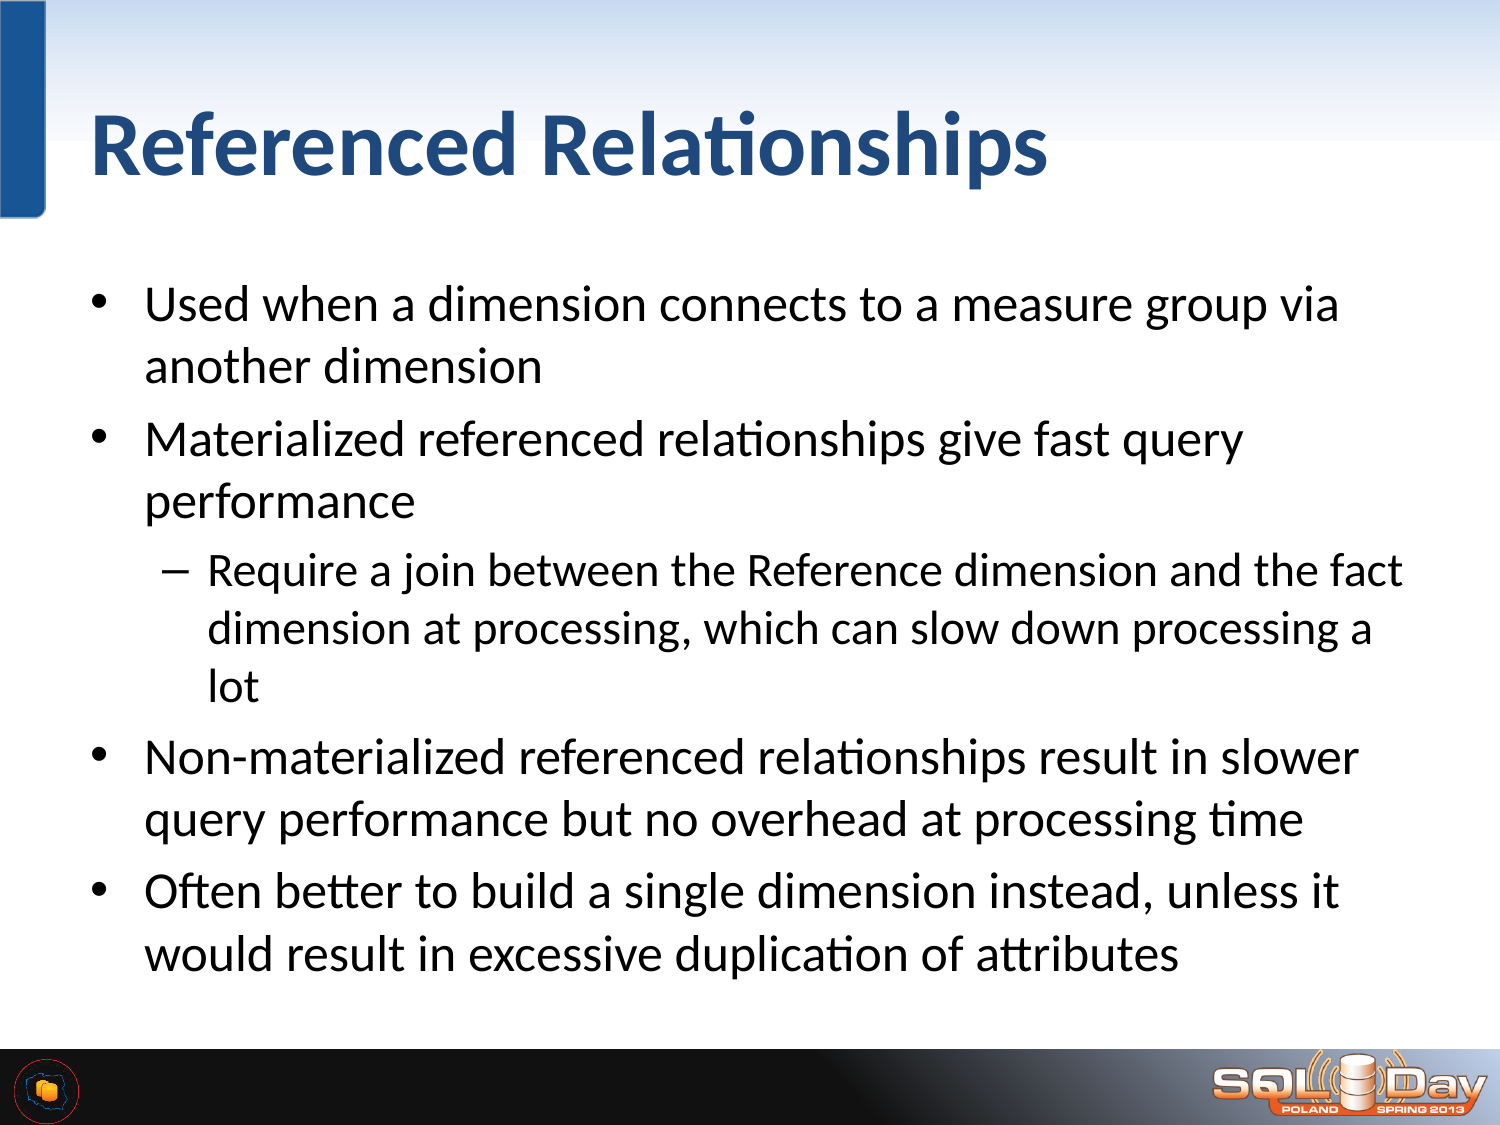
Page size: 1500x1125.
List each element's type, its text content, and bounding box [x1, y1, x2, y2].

list Used when a dimension connects to a measure group via another dimension Materialized referenced relationships give fast query performance Require a join between the Reference dimension and the fact dimension at processing, which can slow down processing a lot Non-materialized referenced relationships result in slower query performance but no overhead at processing time Often better to build a single dimension instead, unless it would result in excessive duplication of attributes [75, 262, 1425, 1005]
picture [1212, 1049, 1488, 1116]
title Referenced Relationships [75, 45, 1425, 233]
picture [0, 0, 46, 219]
picture [12, 1057, 80, 1125]
